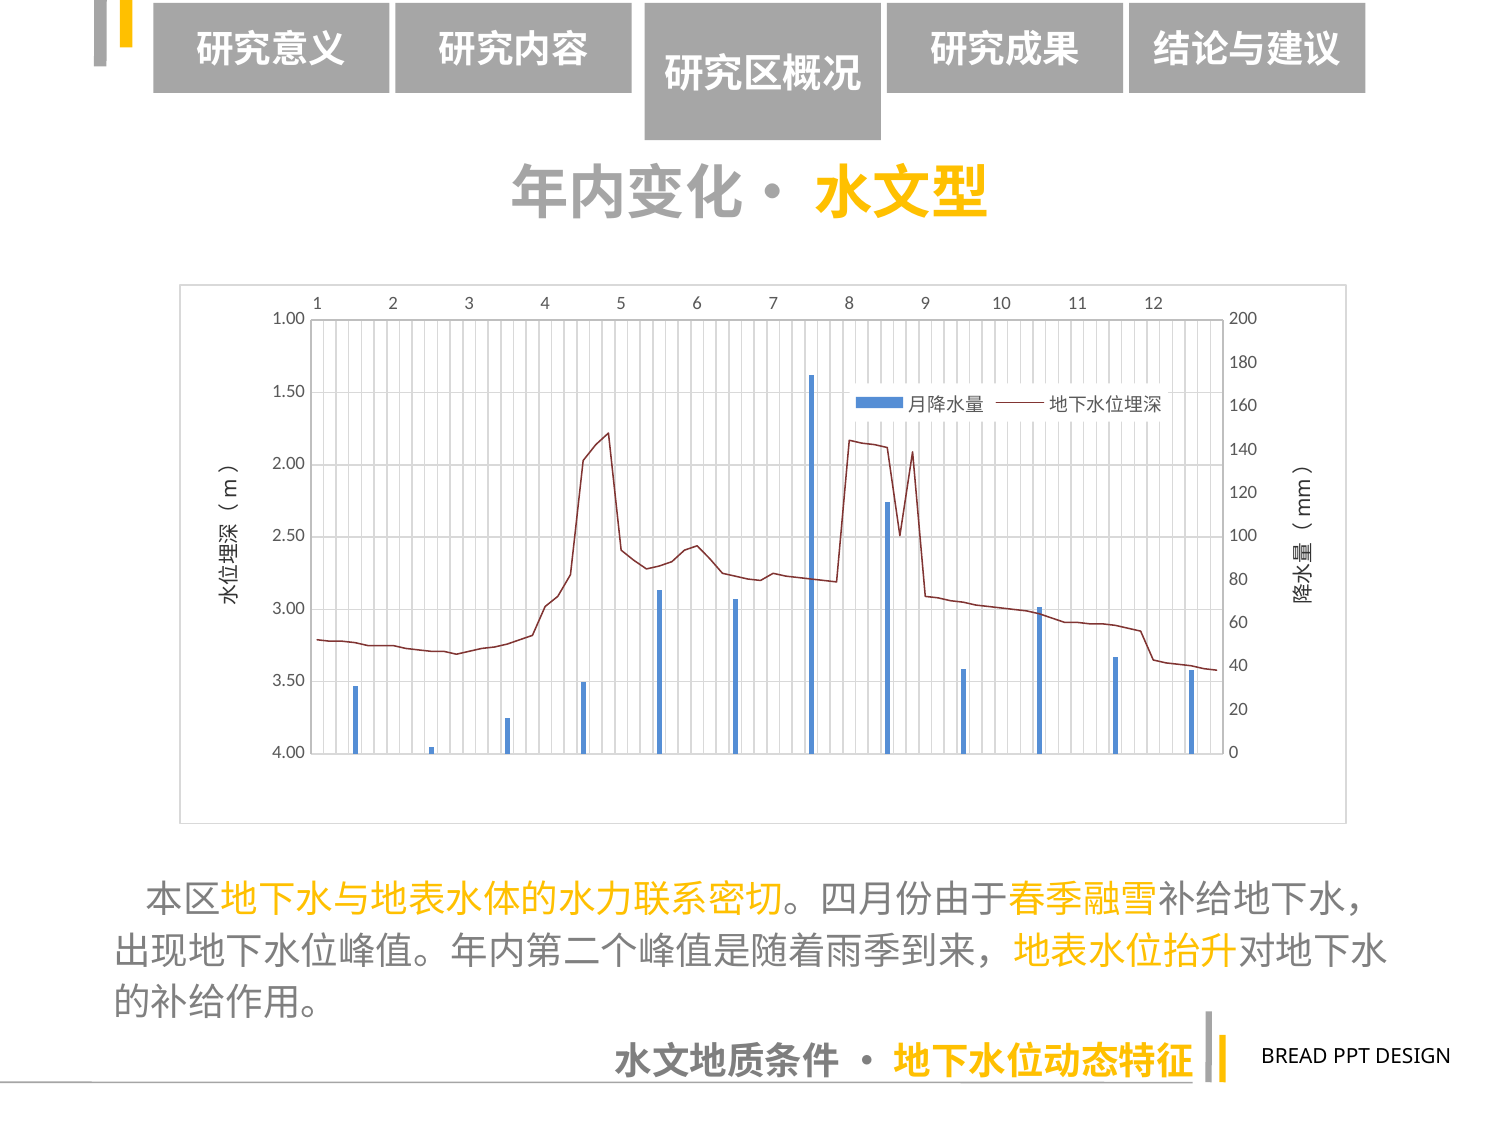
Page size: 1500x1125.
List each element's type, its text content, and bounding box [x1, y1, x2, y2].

text_box 研究成果 [886, 2, 1124, 93]
text_box 水文地质条件 • 地下水位动态特征 [376, 1031, 1209, 1108]
text_box 结论与建议 [1129, 2, 1366, 93]
text_box 研究区概况 [644, 2, 881, 96]
title 年内变化• 水文型 [288, 96, 1212, 284]
text_box 研究内容 [395, 2, 632, 93]
chart [179, 284, 1347, 825]
text_box 本区地下水与地表水体的水力联系密切。四月份由于春季融雪补给地下水，出现地下水位峰值。年内第二个峰值是随着雨季到来，地表水位抬升对地下水的补给作用。 [98, 861, 1410, 1031]
text_box 研究意义 [153, 2, 390, 93]
